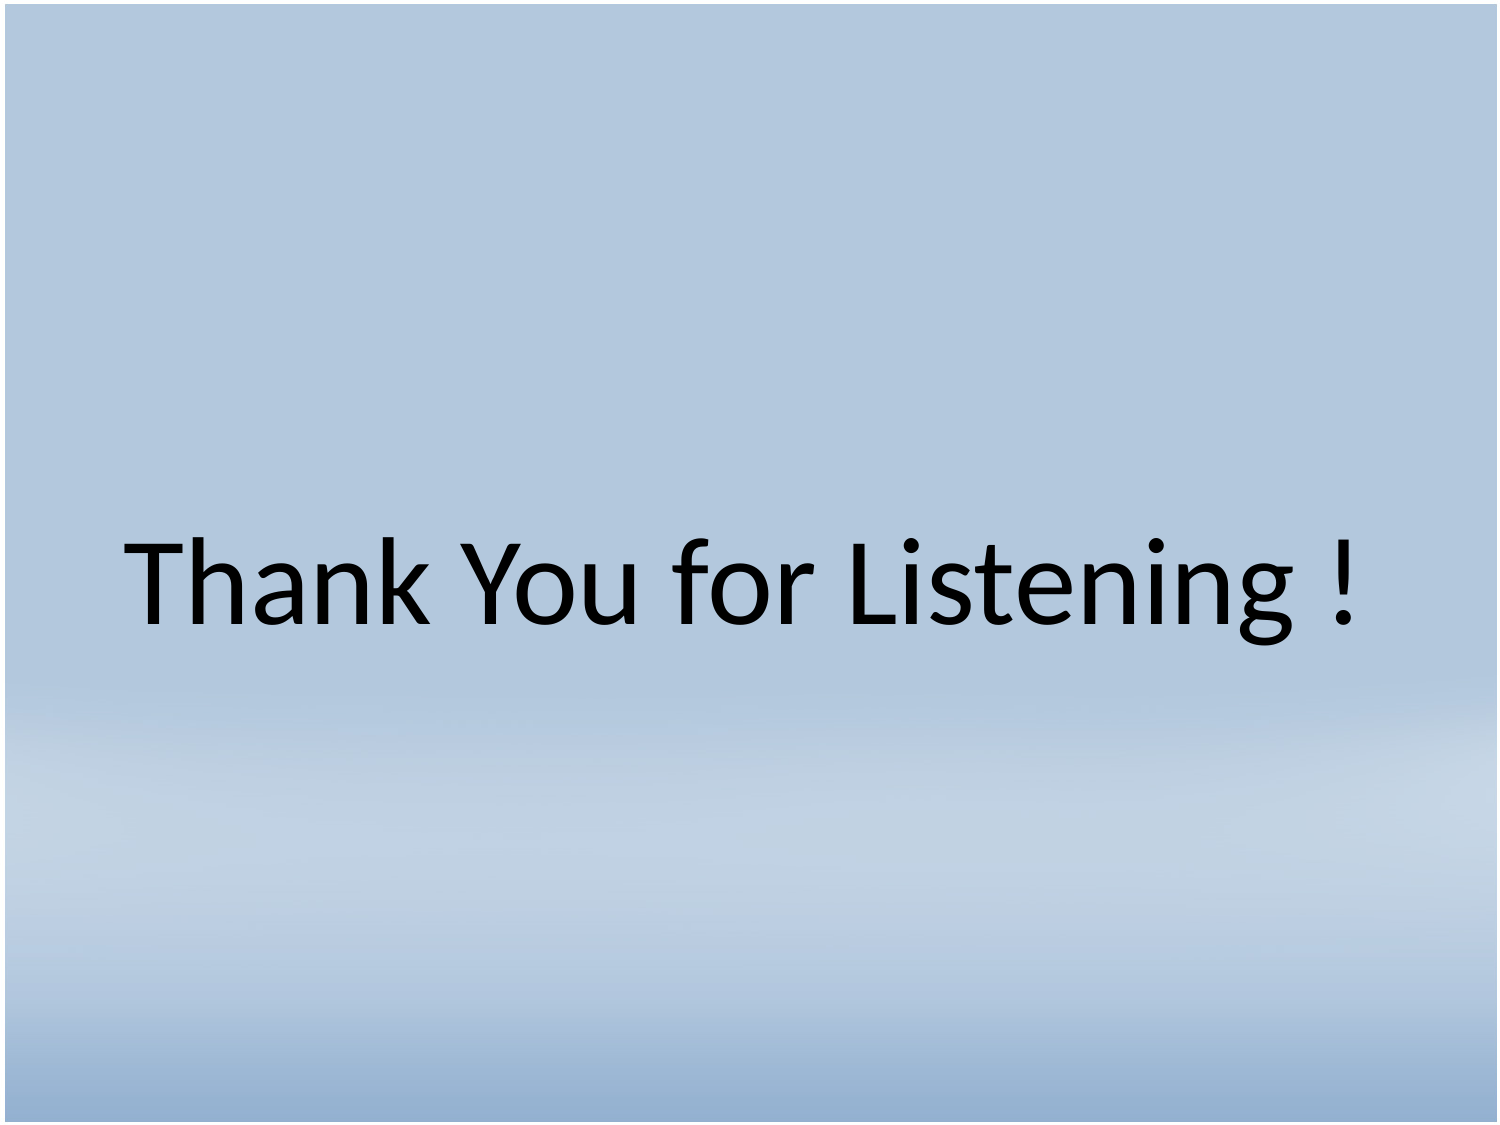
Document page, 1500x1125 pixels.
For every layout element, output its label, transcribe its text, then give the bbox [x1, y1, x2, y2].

picture [0, 0, 1500, 1125]
list Thank You for Listening ! [69, 491, 1420, 828]
